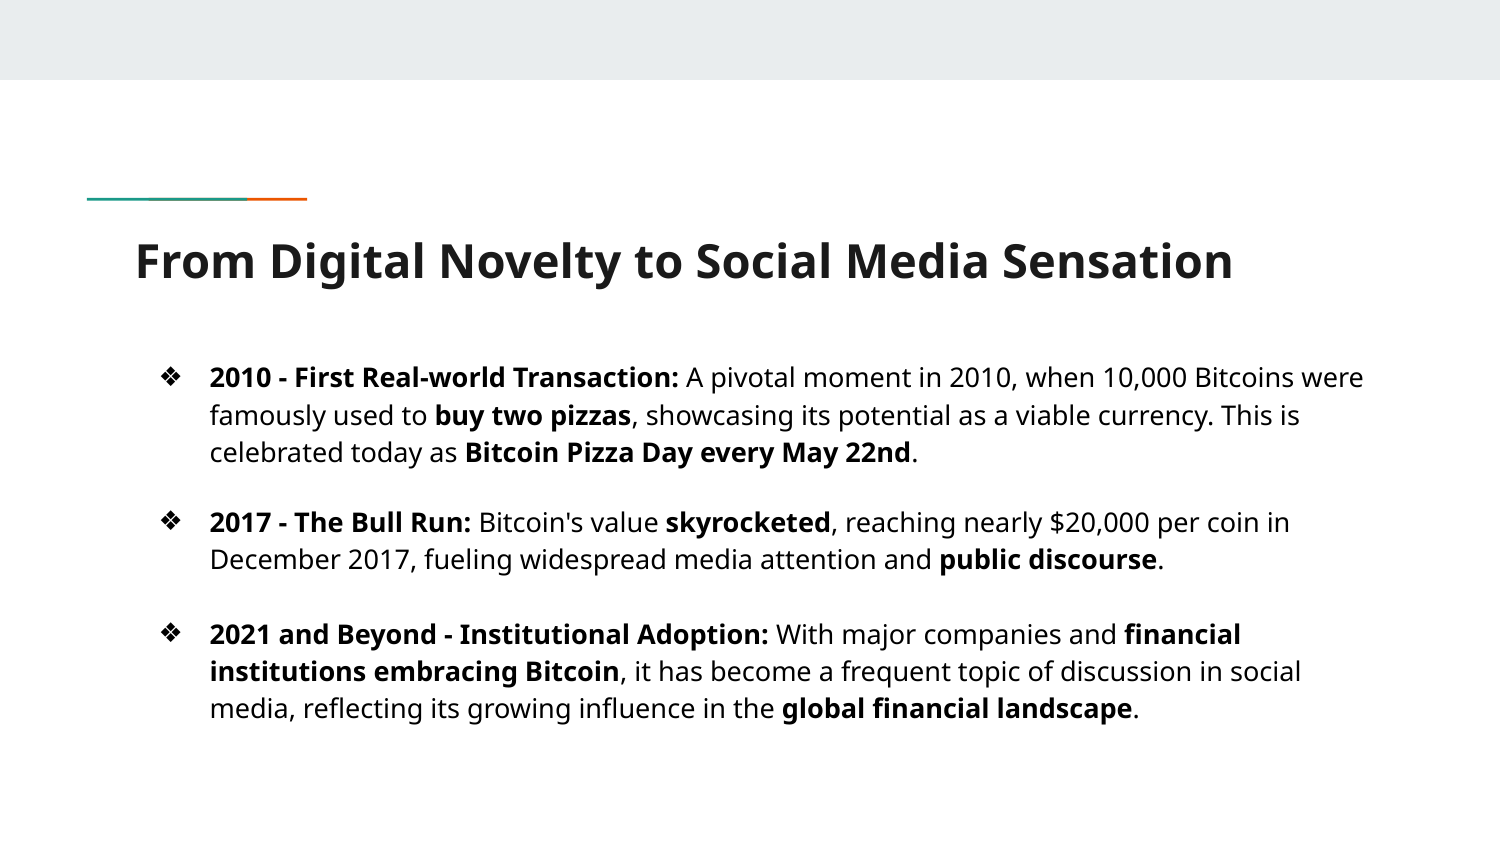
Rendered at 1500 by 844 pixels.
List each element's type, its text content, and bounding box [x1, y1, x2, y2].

list 2010 - First Real-world Transaction: A pivotal moment in 2010, when 10,000 Bitcoins were famously used to buy two pizzas, showcasing its potential as a viable currency. This is celebrated today as Bitcoin Pizza Day every May 22nd. 2017 - The Bull Run: Bitcoin's value skyrocketed, reaching nearly $20,000 per coin in December 2017, fueling widespread media attention and public discourse. 2021 and Beyond - Institutional Adoption: With major companies and financial institutions embracing Bitcoin, it has become a frequent topic of discussion in social media, reflecting its growing influence in the global financial landscape. [119, 341, 1381, 782]
title From Digital Novelty to Social Media Sensation [119, 216, 1381, 305]
